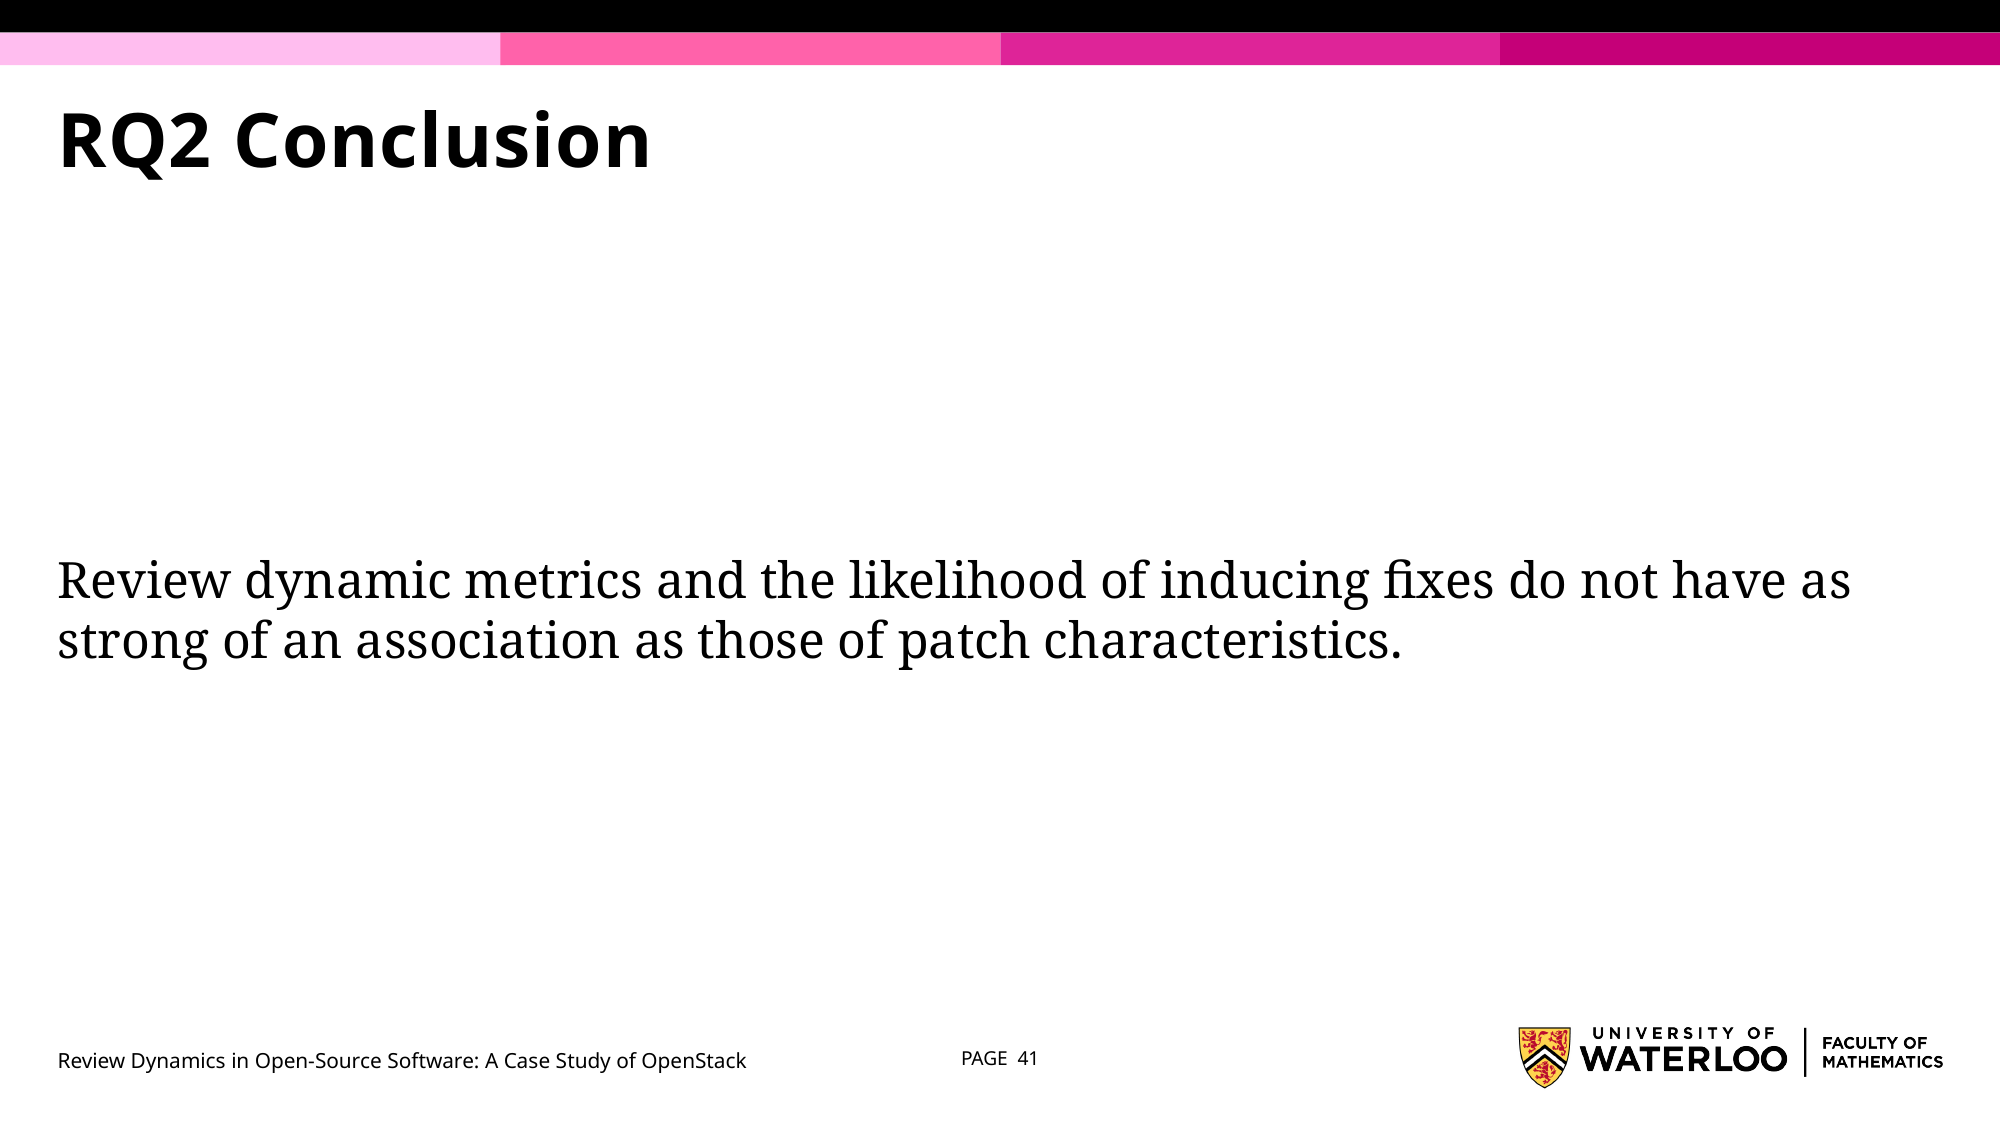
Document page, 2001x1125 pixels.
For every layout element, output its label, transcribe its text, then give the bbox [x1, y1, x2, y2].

list Review dynamic metrics and the likelihood of inducing fixes do not have as strong of an association as those of patch characteristics. [42, 231, 1941, 985]
picture [1461, 983, 2000, 1125]
footer Review Dynamics in Open-Source Software: A Case Study of OpenStack [42, 1039, 900, 1081]
title RQ2 Conclusion [42, 71, 1941, 219]
slide_number PAGE 41 [916, 1039, 1084, 1081]
